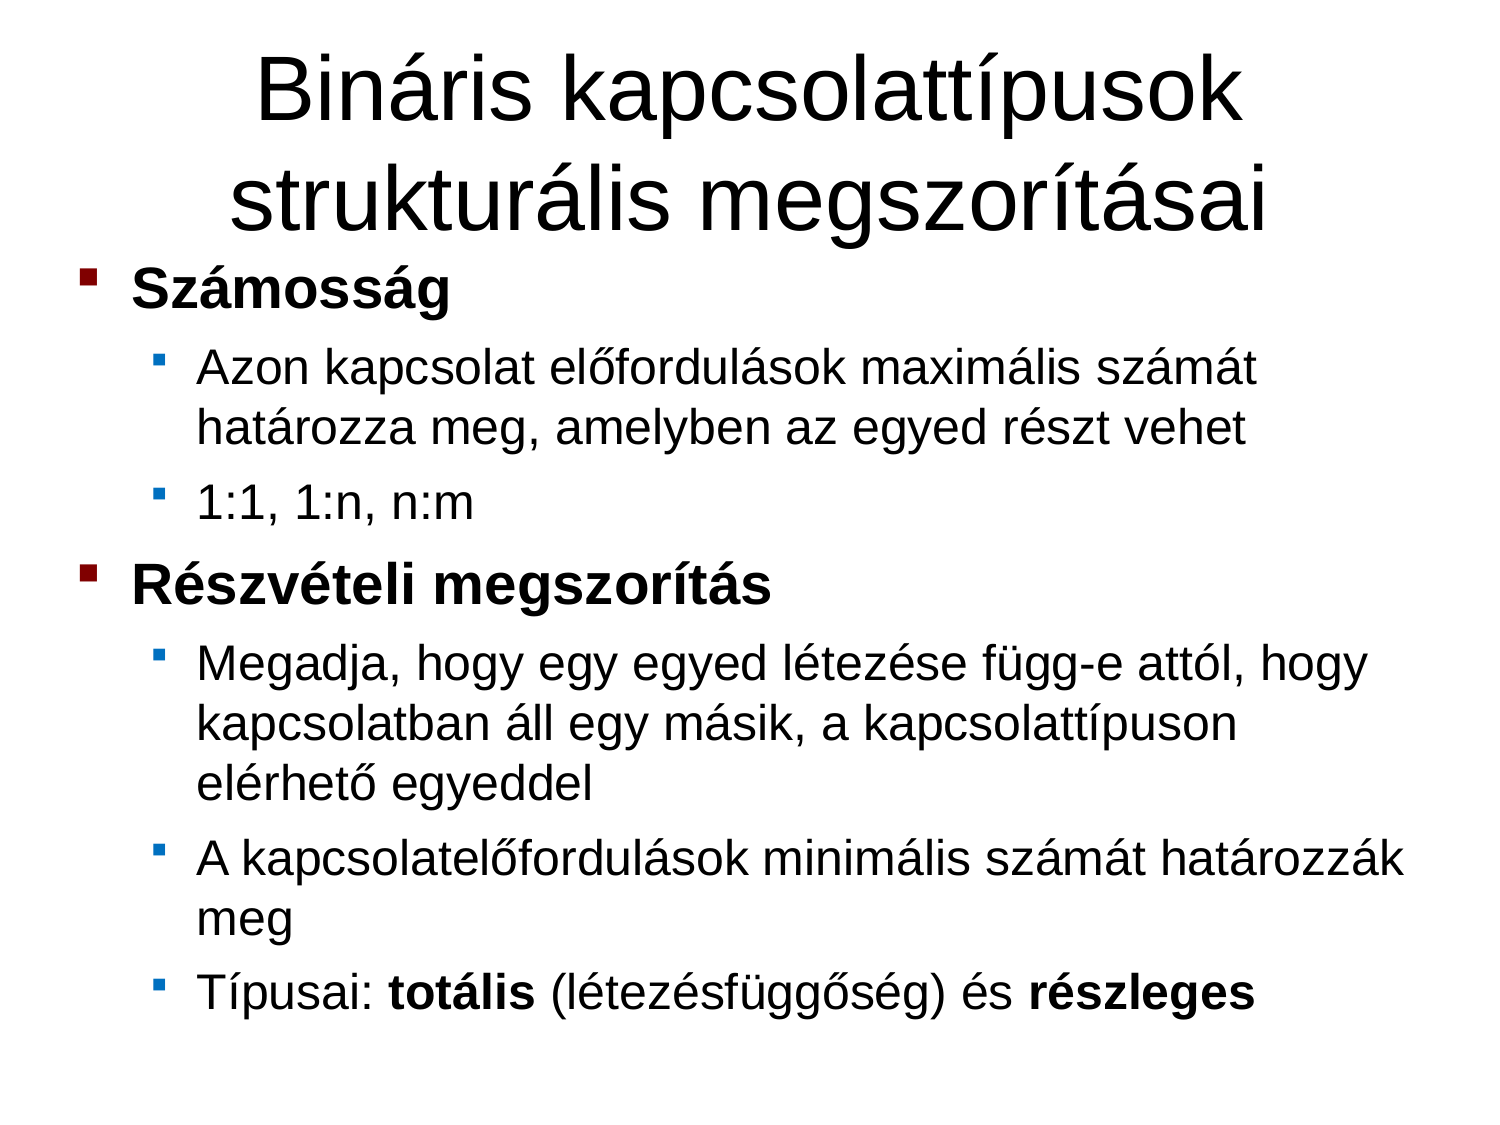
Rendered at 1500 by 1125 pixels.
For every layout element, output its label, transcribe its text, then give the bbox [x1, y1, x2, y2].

title Bináris kapcsolattípusok strukturális megszorításai [75, 44, 1425, 233]
list Számosság Azon kapcsolat előfordulások maximális számát határozza meg, amelyben az egyed részt vehet 1:1, 1:n, n:m Részvételi megszorítás Megadja, hogy egy egyed létezése függ-e attól, hogy kapcsolatban áll egy másik, a kapcsolattípuson elérhető egyeddel A kapcsolatelőfordulások minimális számát határozzák meg Típusai: totális (létezésfüggőség) és részleges [75, 249, 1425, 1075]
